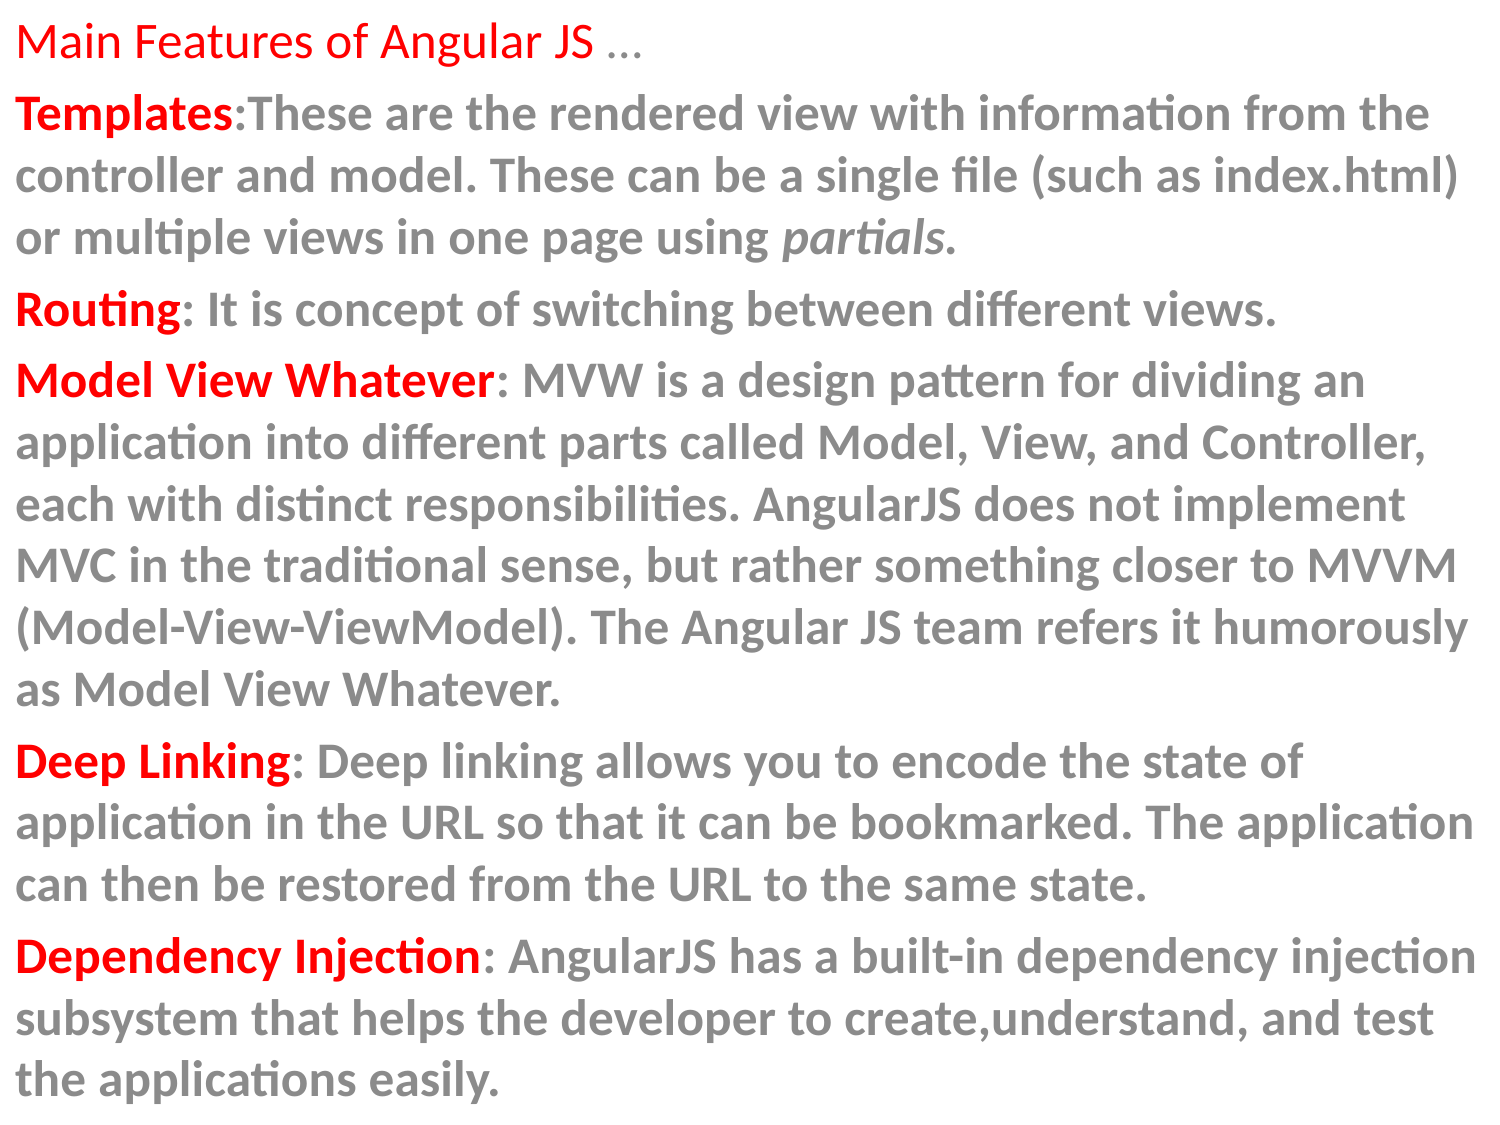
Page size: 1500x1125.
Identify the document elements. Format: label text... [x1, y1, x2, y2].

subtitle Main Features of Angular JS … Templates:These are the rendered view with information from the controller and model. These can be a single file (such as index.html) or multiple views in one page using partials. Routing: It is concept of switching between different views. Model View Whatever: MVW is a design pattern for dividing an application into different parts called Model, View, and Controller, each with distinct responsibilities. AngularJS does not implement MVC in the traditional sense, but rather something closer to MVVM (Model-View-ViewModel). The Angular JS team refers it humorously as Model View Whatever. Deep Linking: Deep linking allows you to encode the state of application in the URL so that it can be bookmarked. The application can then be restored from the URL to the same state. Dependency Injection: AngularJS has a built-in dependency injection subsystem that helps the developer to create,understand, and test the applications easily. [0, 0, 1500, 1125]
